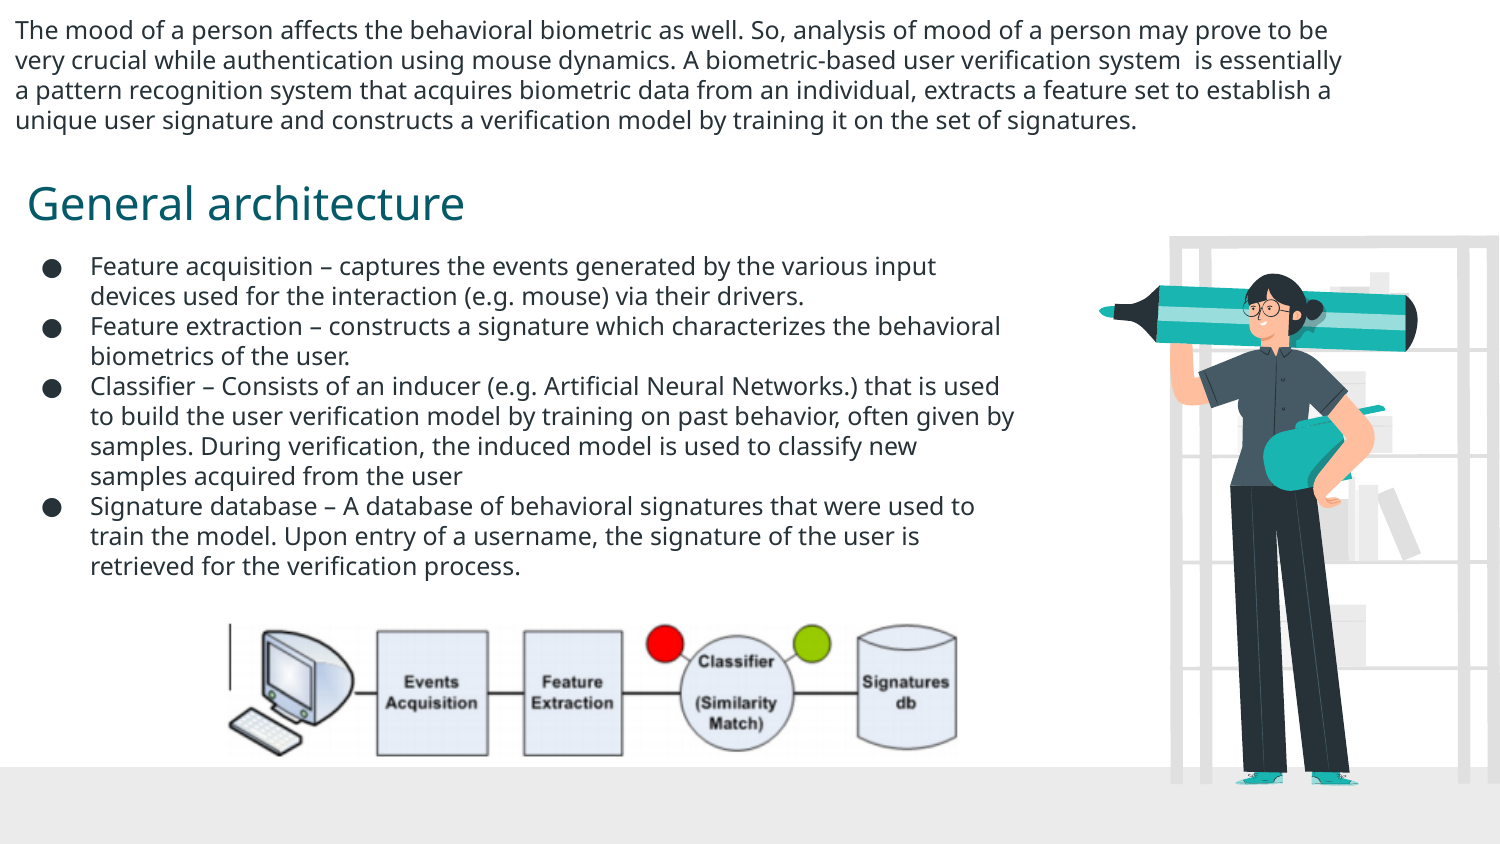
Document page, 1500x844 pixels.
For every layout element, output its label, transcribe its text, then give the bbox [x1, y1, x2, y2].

text_box Feature acquisition – captures the events generated by the various input devices used for the interaction (e.g. mouse) via their drivers. Feature extraction – constructs a signature which characterizes the behavioral biometrics of the user. Classifier – Consists of an inducer (e.g. Artificial Neural Networks.) that is used to build the user verification model by training on past behavior, often given by samples. During verification, the induced model is used to classify new samples acquired from the user Signature database – A database of behavioral signatures that were used to train the model. Upon entry of a username, the signature of the user is retrieved for the verification process. [0, 235, 1034, 603]
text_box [1098, 235, 1500, 786]
text_box General architecture [0, 159, 493, 259]
picture [200, 602, 984, 763]
text_box The mood of a person affects the behavioral biometric as well. So, analysis of mood of a person may prove to be very crucial while authentication using mouse dynamics. A biometric-based user verification system is essentially a pattern recognition system that acquires biometric data from an individual, extracts a feature set to establish a unique user signature and constructs a verification model by training it on the set of signatures. [0, 0, 1361, 196]
